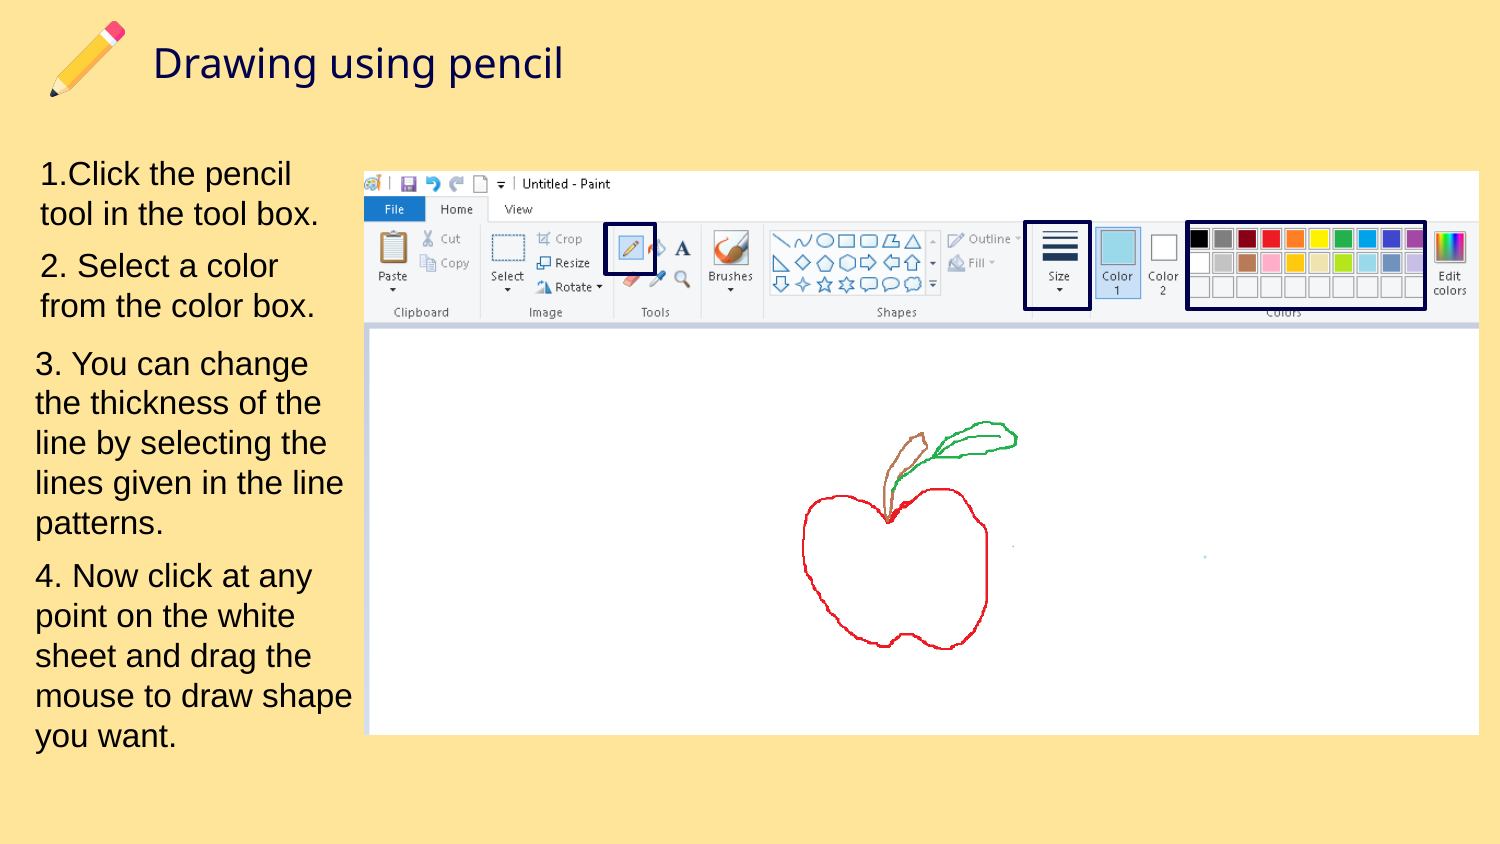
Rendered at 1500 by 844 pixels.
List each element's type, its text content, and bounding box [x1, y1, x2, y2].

text_box 4. Now click at any point on the white sheet and drag the mouse to draw shape you want. [20, 546, 375, 802]
picture [363, 171, 1479, 735]
title Drawing using pencil [137, 21, 1113, 157]
text_box 3. You can change the thickness of the line by selecting the lines given in the line patterns. [20, 334, 358, 546]
text_box 2. Select a color from the color box. [25, 196, 351, 332]
picture [49, 21, 126, 97]
text_box 1.Click the pencil tool in the tool box. [25, 144, 338, 239]
